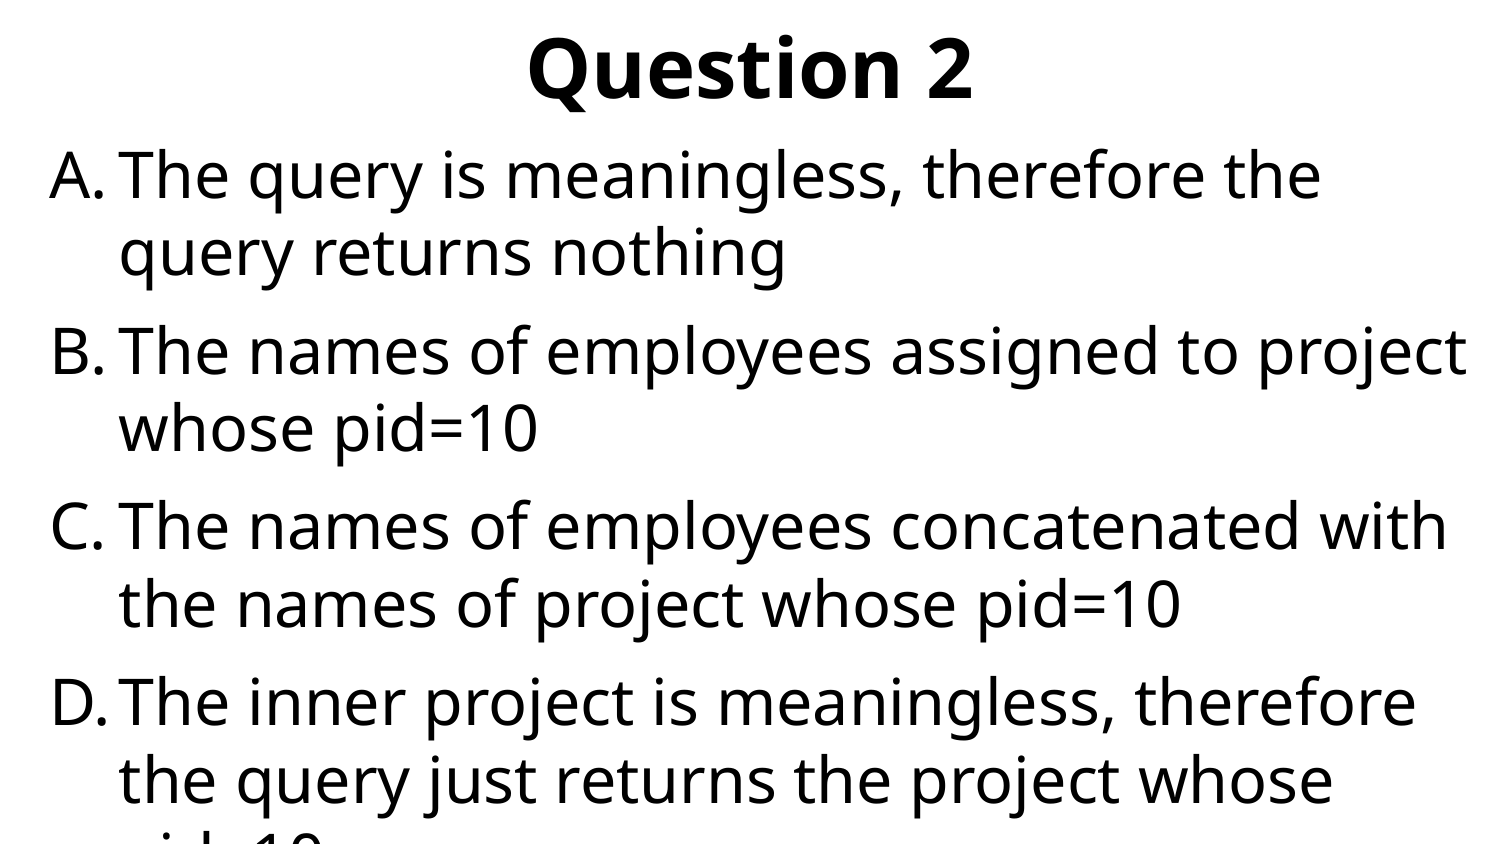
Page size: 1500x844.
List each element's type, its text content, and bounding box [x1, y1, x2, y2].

list The query is meaningless, therefore the query returns nothing The names of employees assigned to project whose pid=10 The names of employees concatenated with the names of project whose pid=10 The inner project is meaningless, therefore the query just returns the project whose pid=10 [28, 118, 1500, 844]
title Question 2 [0, 0, 1500, 119]
